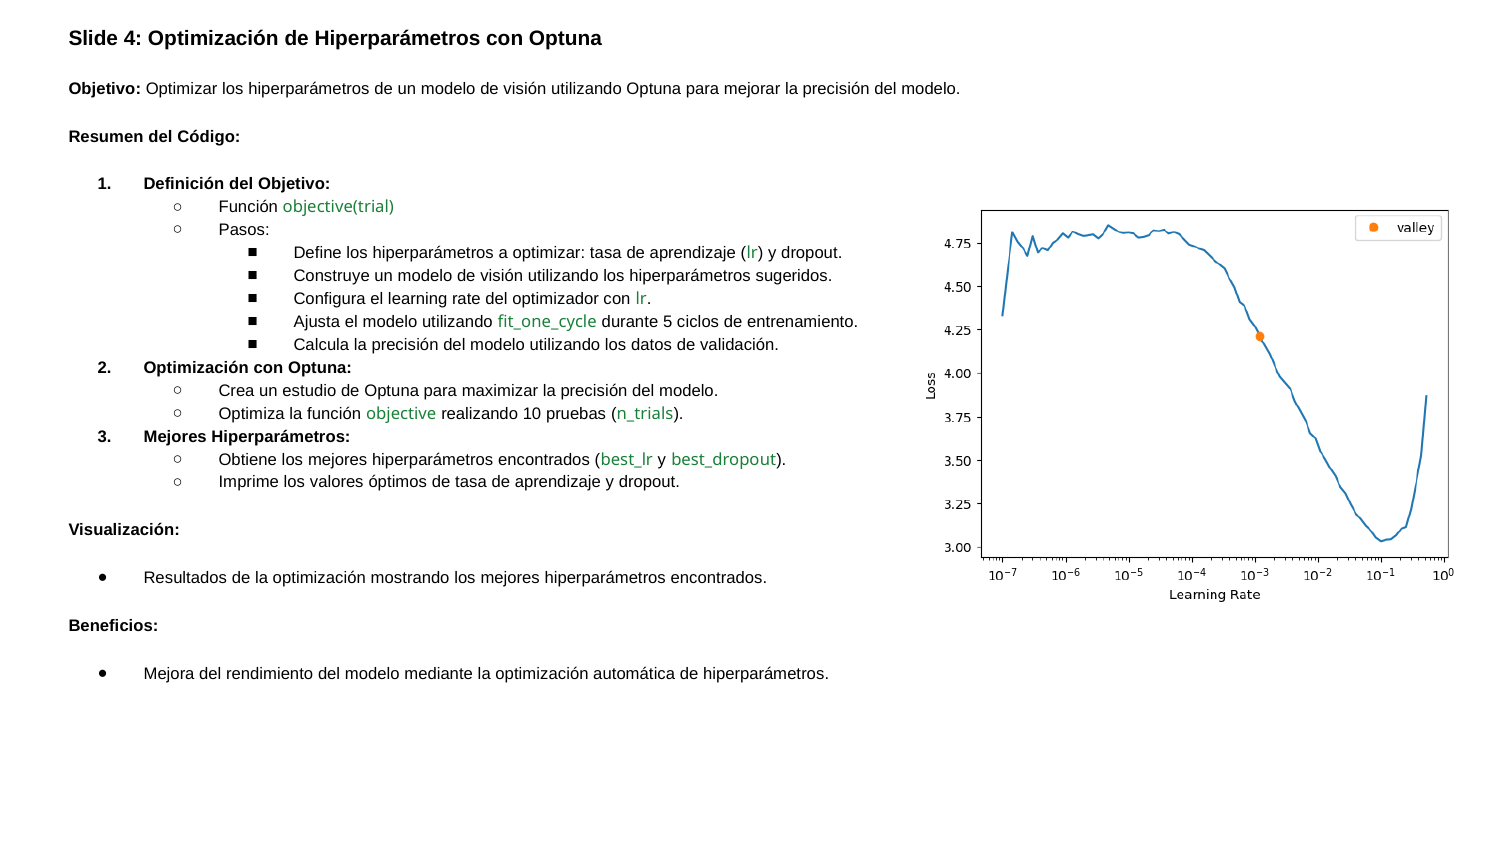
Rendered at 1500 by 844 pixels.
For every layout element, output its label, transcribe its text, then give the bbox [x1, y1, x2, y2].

text_box Slide 4: Optimización de Hiperparámetros con Optuna Objetivo: Optimizar los hiperparámetros de un modelo de visión utilizando Optuna para mejorar la precisión del modelo. Resumen del Código: Definición del Objetivo: Función objective(trial) Pasos: Define los hiperparámetros a optimizar: tasa de aprendizaje (lr) y dropout. Construye un modelo de visión utilizando los hiperparámetros sugeridos. Configura el learning rate del optimizador con lr. Ajusta el modelo utilizando fit_one_cycle durante 5 ciclos de entrenamiento. Calcula la precisión del modelo utilizando los datos de validación. Optimización con Optuna: Crea un estudio de Optuna para maximizar la precisión del modelo. Optimiza la función objective realizando 10 pruebas (n_trials). Mejores Hiperparámetros: Obtiene los mejores hiperparámetros encontrados (best_lr y best_dropout). Imprime los valores óptimos de tasa de aprendizaje y dropout. Visualización: Resultados de la optimización mostrando los mejores hiperparámetros encontrados. Beneficios: Mejora del rendimiento del modelo mediante la optimización automática de hiperparámetros. [53, 6, 1246, 822]
picture [914, 199, 1465, 612]
